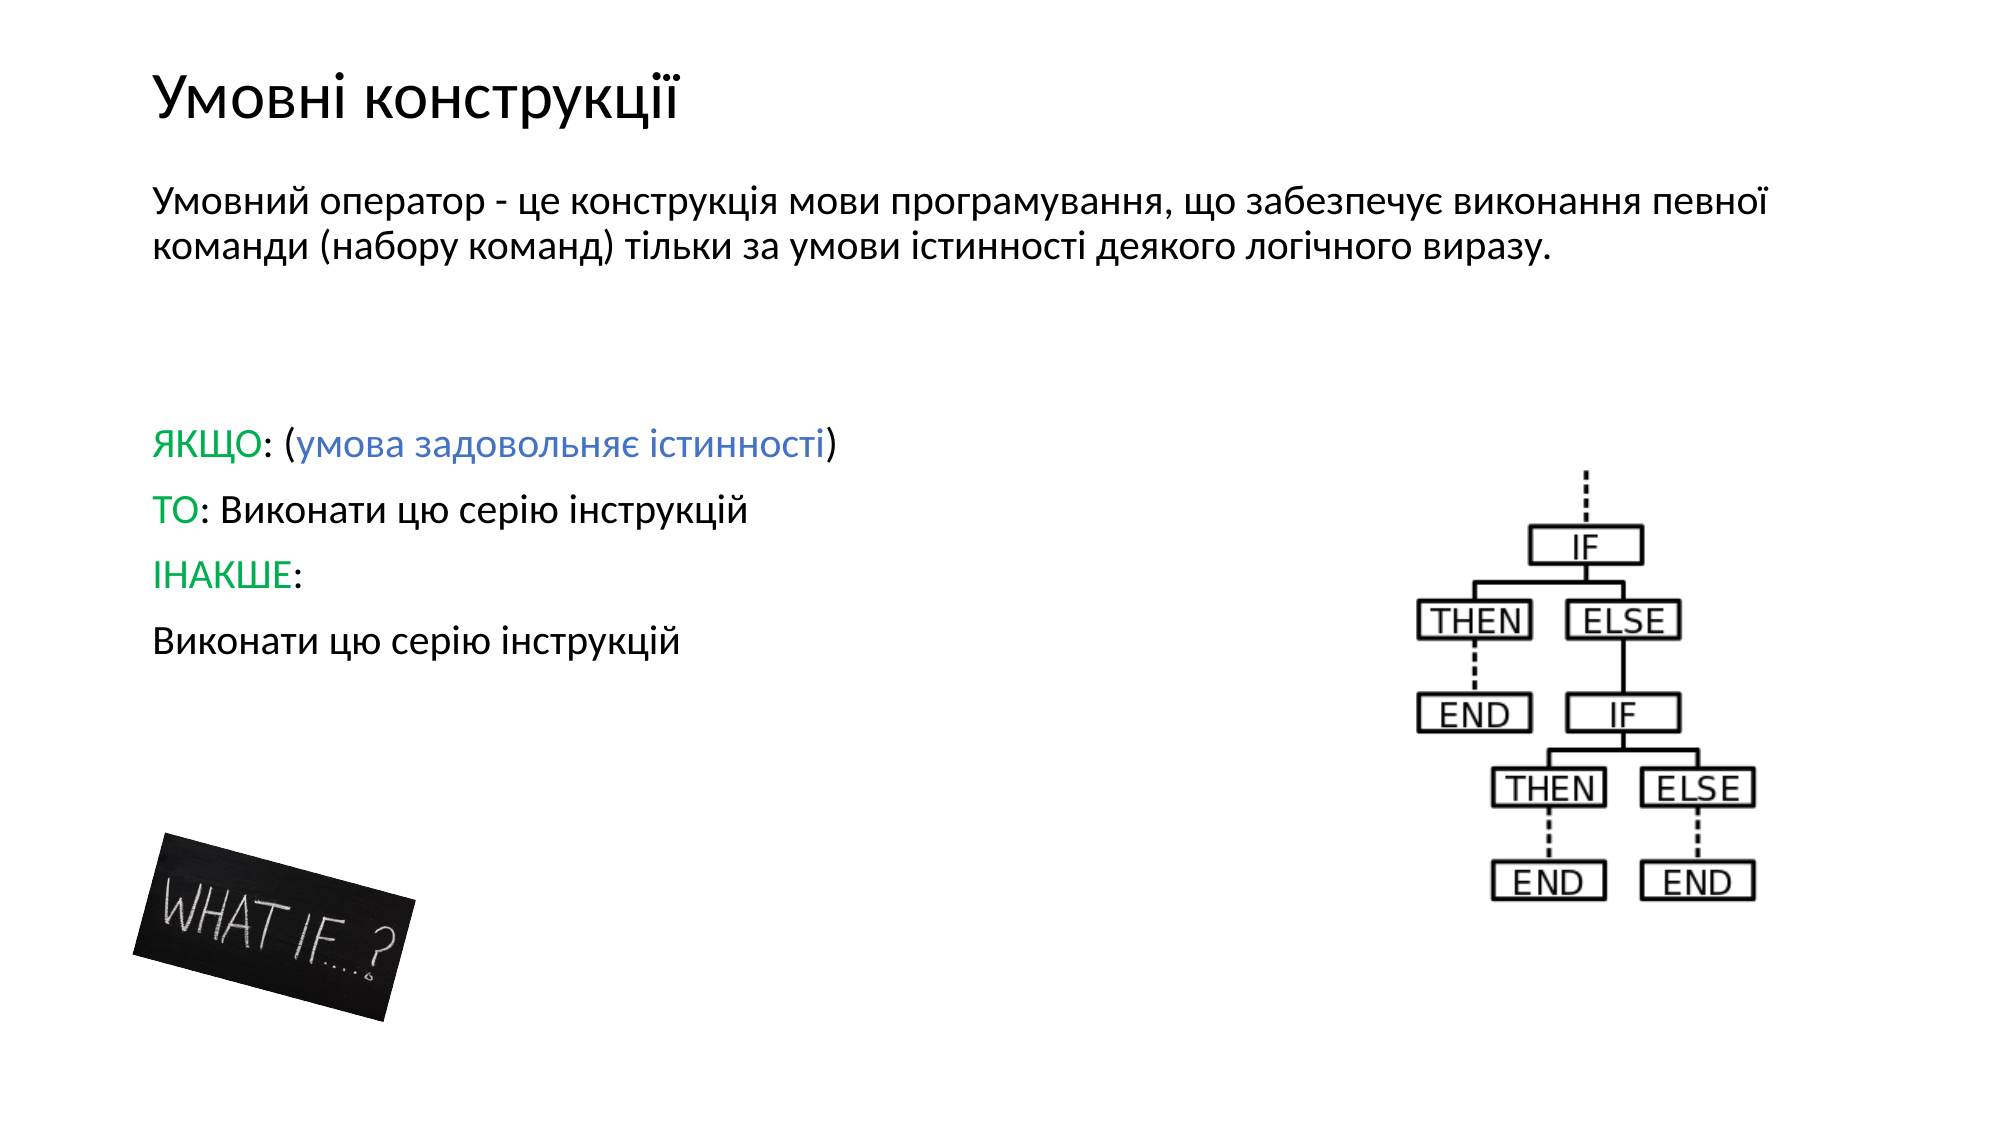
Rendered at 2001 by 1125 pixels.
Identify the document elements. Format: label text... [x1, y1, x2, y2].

picture [133, 833, 415, 1021]
picture [1415, 469, 1759, 903]
title Умовні конструкції [137, 47, 1863, 146]
list Умовний оператор - це конструкція мови програмування, що забезпечує виконання певної команди (набору команд) тільки за умови істинності деякого логічного виразу. ЯКЩО: (умова задовольняє істинності) ТО: Виконати цю серію інструкцій ІНАКШЕ: Виконати цю серію інструкцій [137, 170, 1863, 1078]
